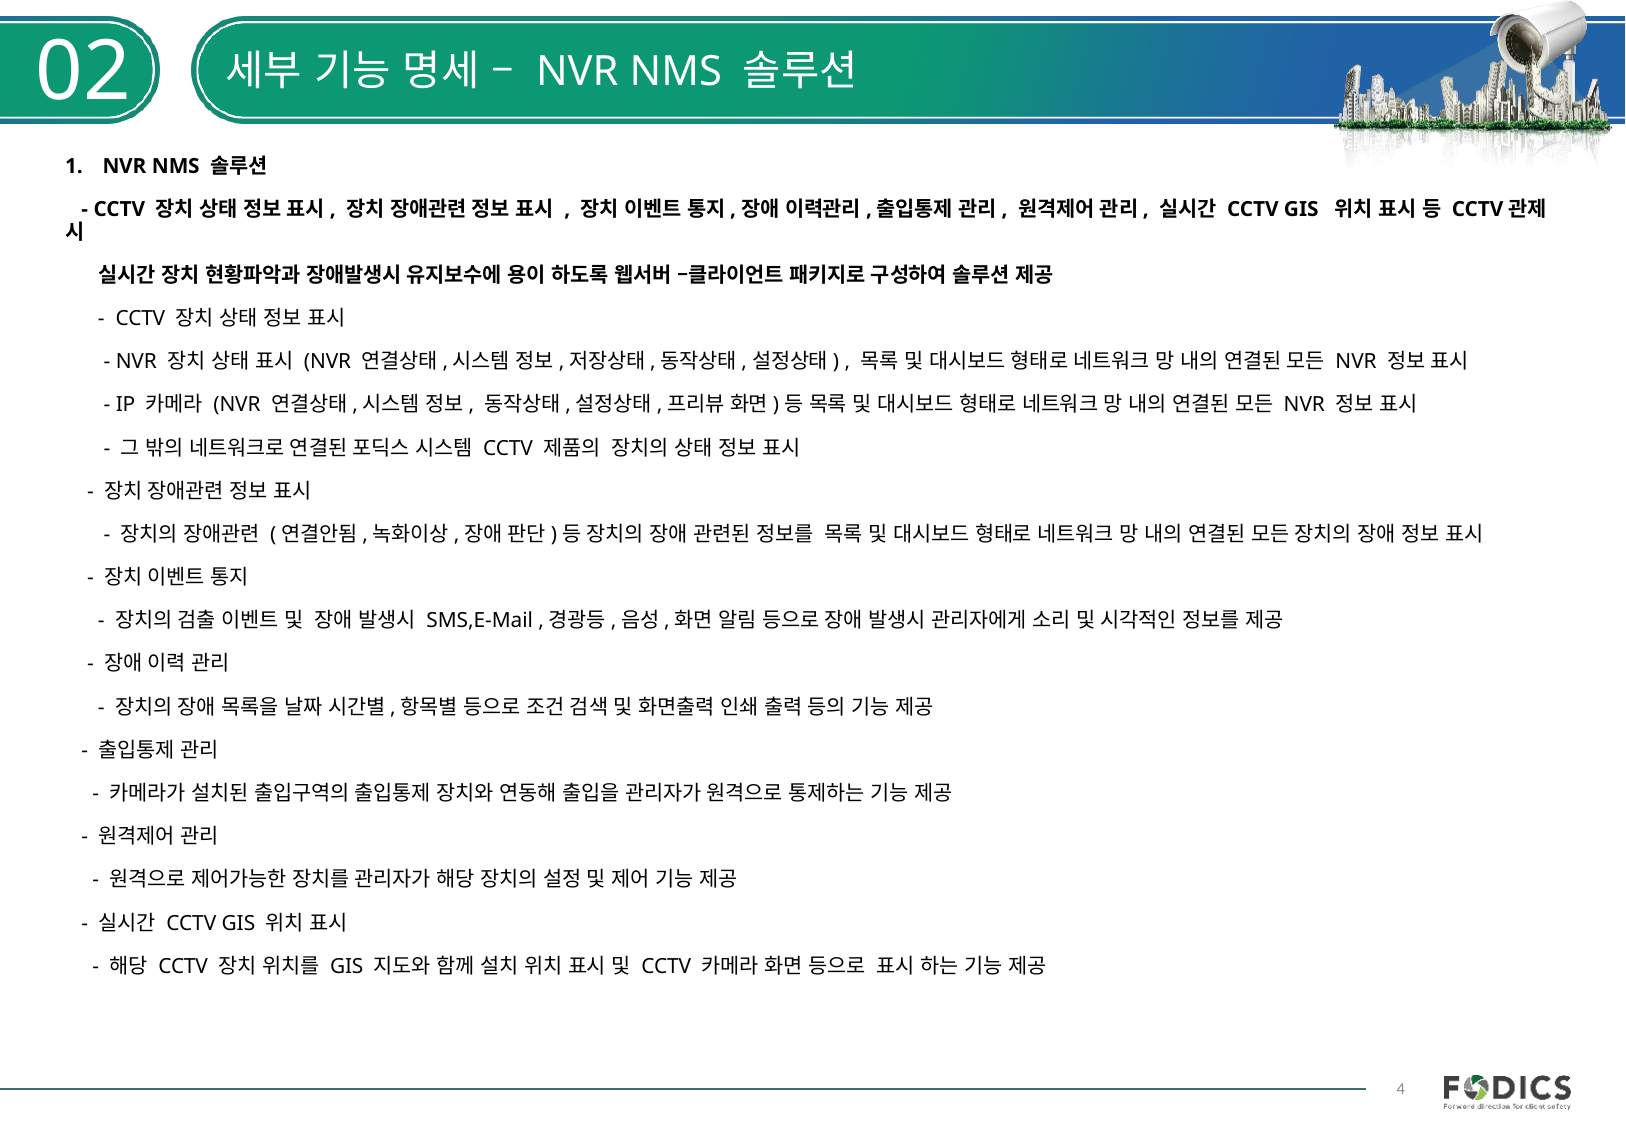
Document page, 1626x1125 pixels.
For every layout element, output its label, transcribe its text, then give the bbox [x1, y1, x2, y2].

slide_number 4 [996, 1065, 1421, 1110]
list NVR NMS 솔루션 - CCTV 장치 상태 정보 표시, 장치 장애관련 정보 표시 , 장치 이벤트 통지,장애 이력관리,출입통제 관리, 원격제어 관리, 실시간 CCTV GIS 위치 표시 등 CCTV관제 시 실시간 장치 현황파악과 장애발생시 유지보수에 용이 하도록 웹서버 –클라이언트 패키지로 구성하여 솔루션 제공 - CCTV 장치 상태 정보 표시 - NVR 장치 상태 표시 (NVR 연결상태,시스템 정보,저장상태,동작상태,설정상태) , 목록 및 대시보드 형태로 네트워크 망 내의 연결된 모든 NVR 정보 표시 - IP 카메라 (NVR 연결상태,시스템 정보, 동작상태,설정상태,프리뷰 화면)등 목록 및 대시보드 형태로 네트워크 망 내의 연결된 모든 NVR 정보 표시 - 그 밖의 네트워크로 연결된 포딕스 시스템 CCTV 제품의 장치의 상태 정보 표시 - 장치 장애관련 정보 표시 - 장치의 장애관련 (연결안됨,녹화이상,장애 판단)등 장치의 장애 관련된 정보를 목록 및 대시보드 형태로 네트워크 망 내의 연결된 모든 장치의 장애 정보 표시 - 장치 이벤트 통지 - 장치의 검출 이벤트 및 장애 발생시 SMS,E-Mail ,경광등,음성,화면 알림 등으로 장애 발생시 관리자에게 소리 및 시각적인 정보를 제공 - 장애 이력 관리 - 장치의 장애 목록을 날짜 시간별,항목별 등으로 조건 검색 및 화면출력 인쇄 출력 등의 기능 제공 - 출입통제 관리 - 카메라가 설치된 출입구역의 출입통제 장치와 연동해 출입을 관리자가 원격으로 통제하는 기능 제공 - 원격제어 관리 - 원격으로 제어가능한 장치를 관리자가 해당 장치의 설정 및 제어 기능 제공 - 실시간 CCTV GIS 위치 표시 - 해당 CCTV 장치 위치를 GIS 지도와 함께 설치 위치 표시 및 CCTV 카메라 화면 등으로 표시 하는 기능 제공 [59, 149, 1571, 1073]
title 세부 기능 명세 – NVR NMS 솔루션 [219, 39, 1571, 106]
list 02 [0, 33, 131, 112]
picture [1444, 1075, 1571, 1110]
picture [0, 0, 1625, 175]
